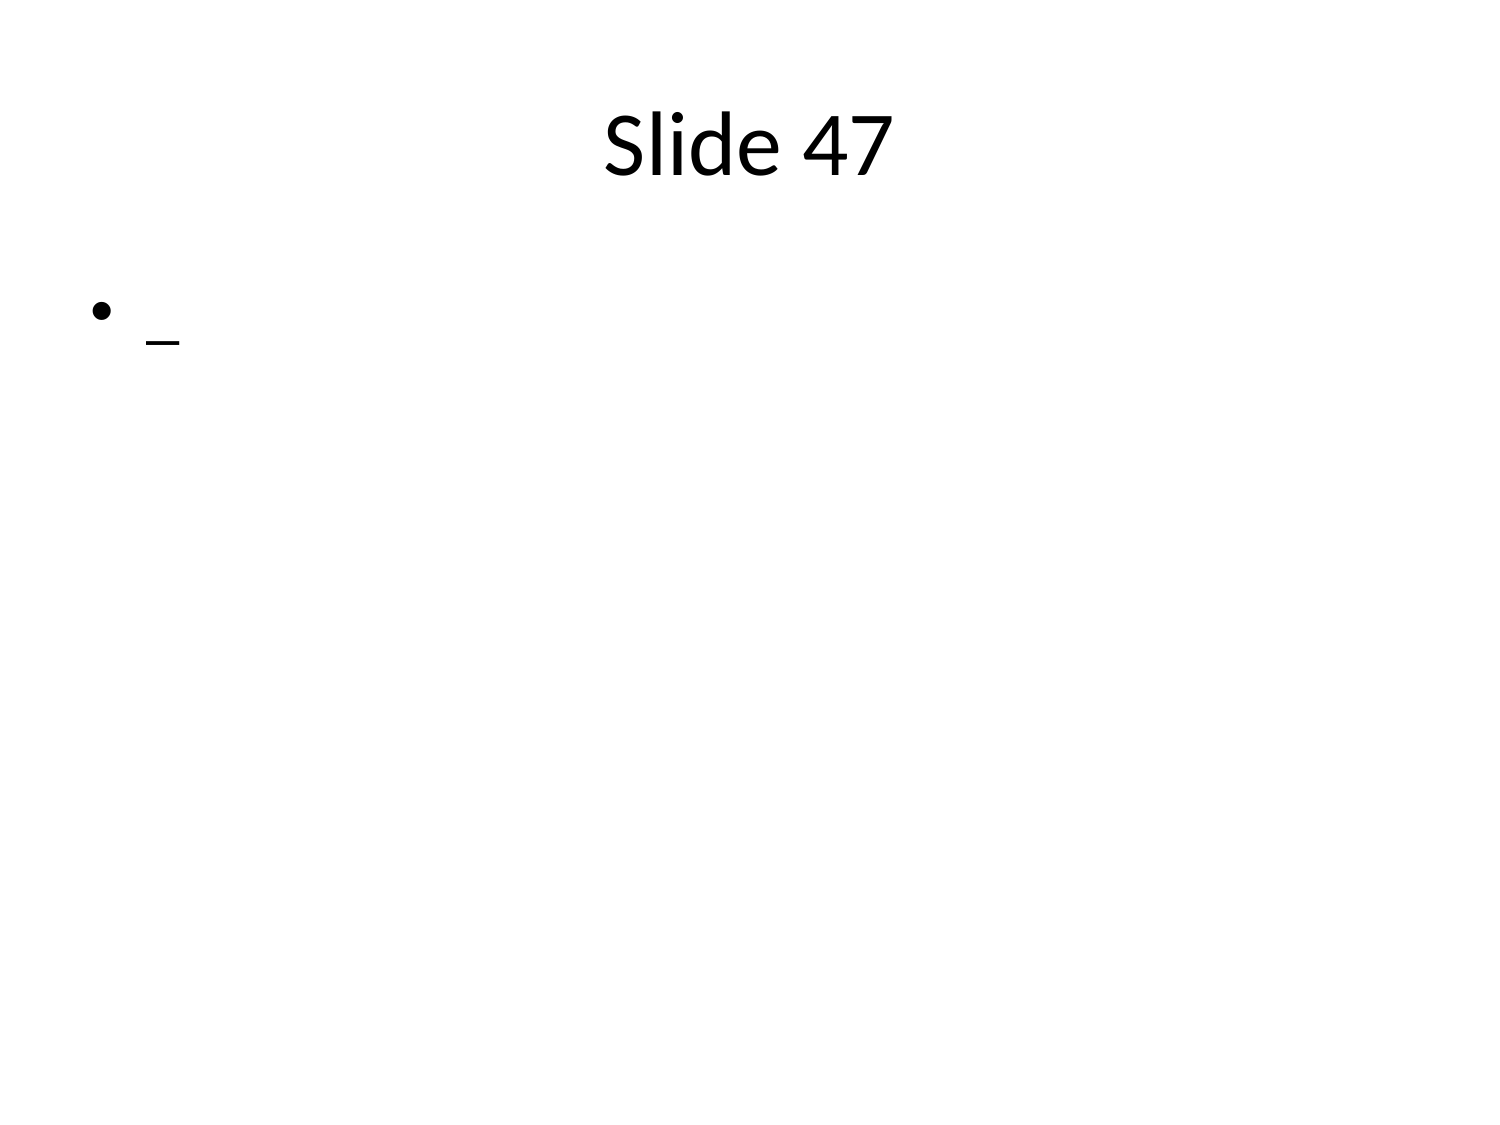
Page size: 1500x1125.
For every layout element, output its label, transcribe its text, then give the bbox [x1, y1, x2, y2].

list _ [75, 262, 1425, 1005]
title Slide 47 [75, 45, 1425, 233]
